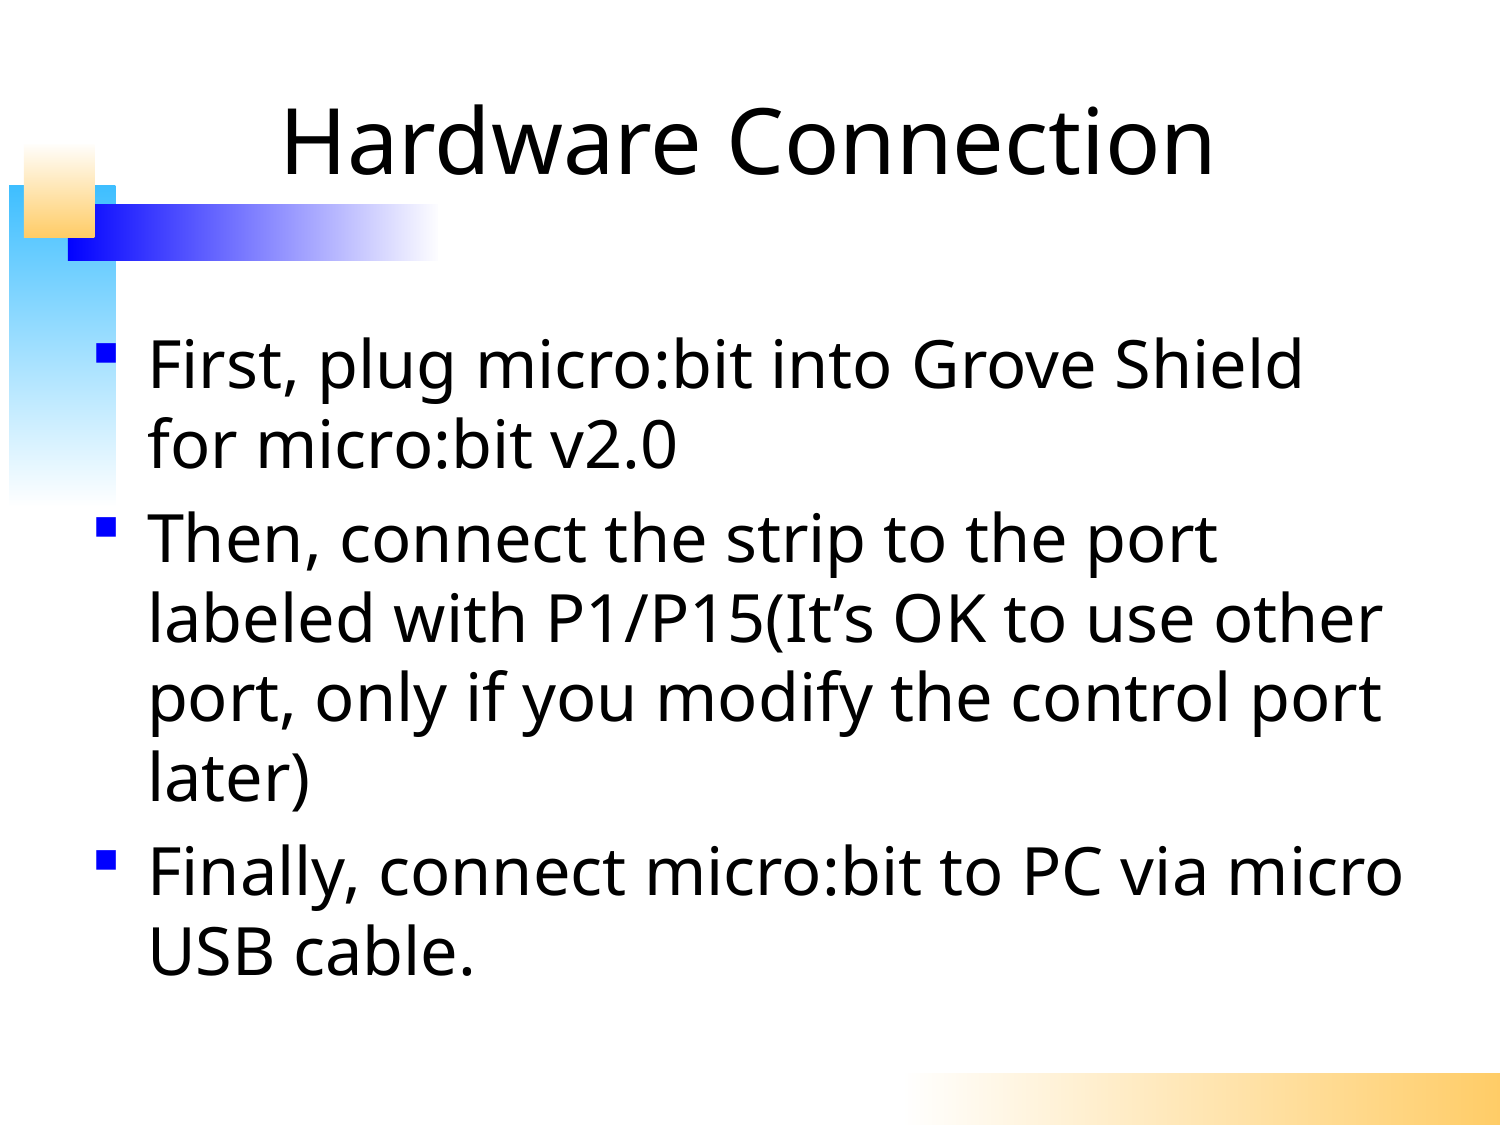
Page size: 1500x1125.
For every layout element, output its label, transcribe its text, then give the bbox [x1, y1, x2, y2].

title Hardware Connection [74, 44, 1423, 232]
list First, plug micro:bit into Grove Shield for micro:bit v2.0 Then, connect the strip to the port labeled with P1/P15(It’s OK to use other port, only if you modify the control port later) Finally, connect micro:bit to PC via micro USB cable. [75, 314, 1424, 1056]
